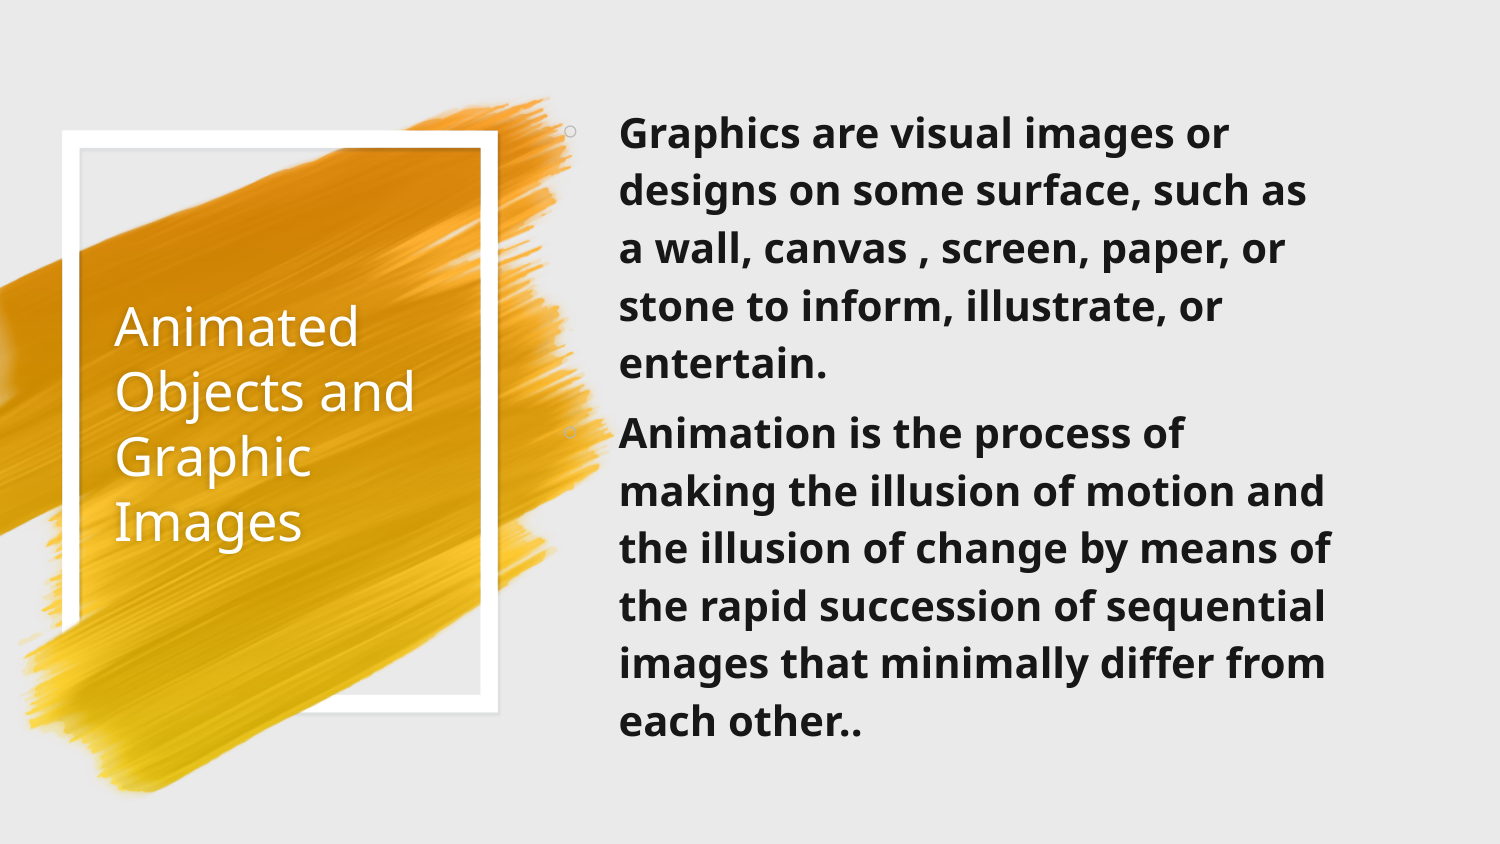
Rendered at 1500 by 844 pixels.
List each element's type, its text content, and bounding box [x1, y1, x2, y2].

title Animated Objects and Graphic Images [114, 149, 477, 696]
text_box Graphics are visual images or designs on some surface, such as a wall, canvas , screen, paper, or stone to inform, illustrate, or entertain. Animation is the process of making the illusion of motion and the illusion of change by means of the rapid succession of sequential images that minimally differ from each other.. [543, 100, 1338, 743]
picture [0, 0, 1500, 844]
